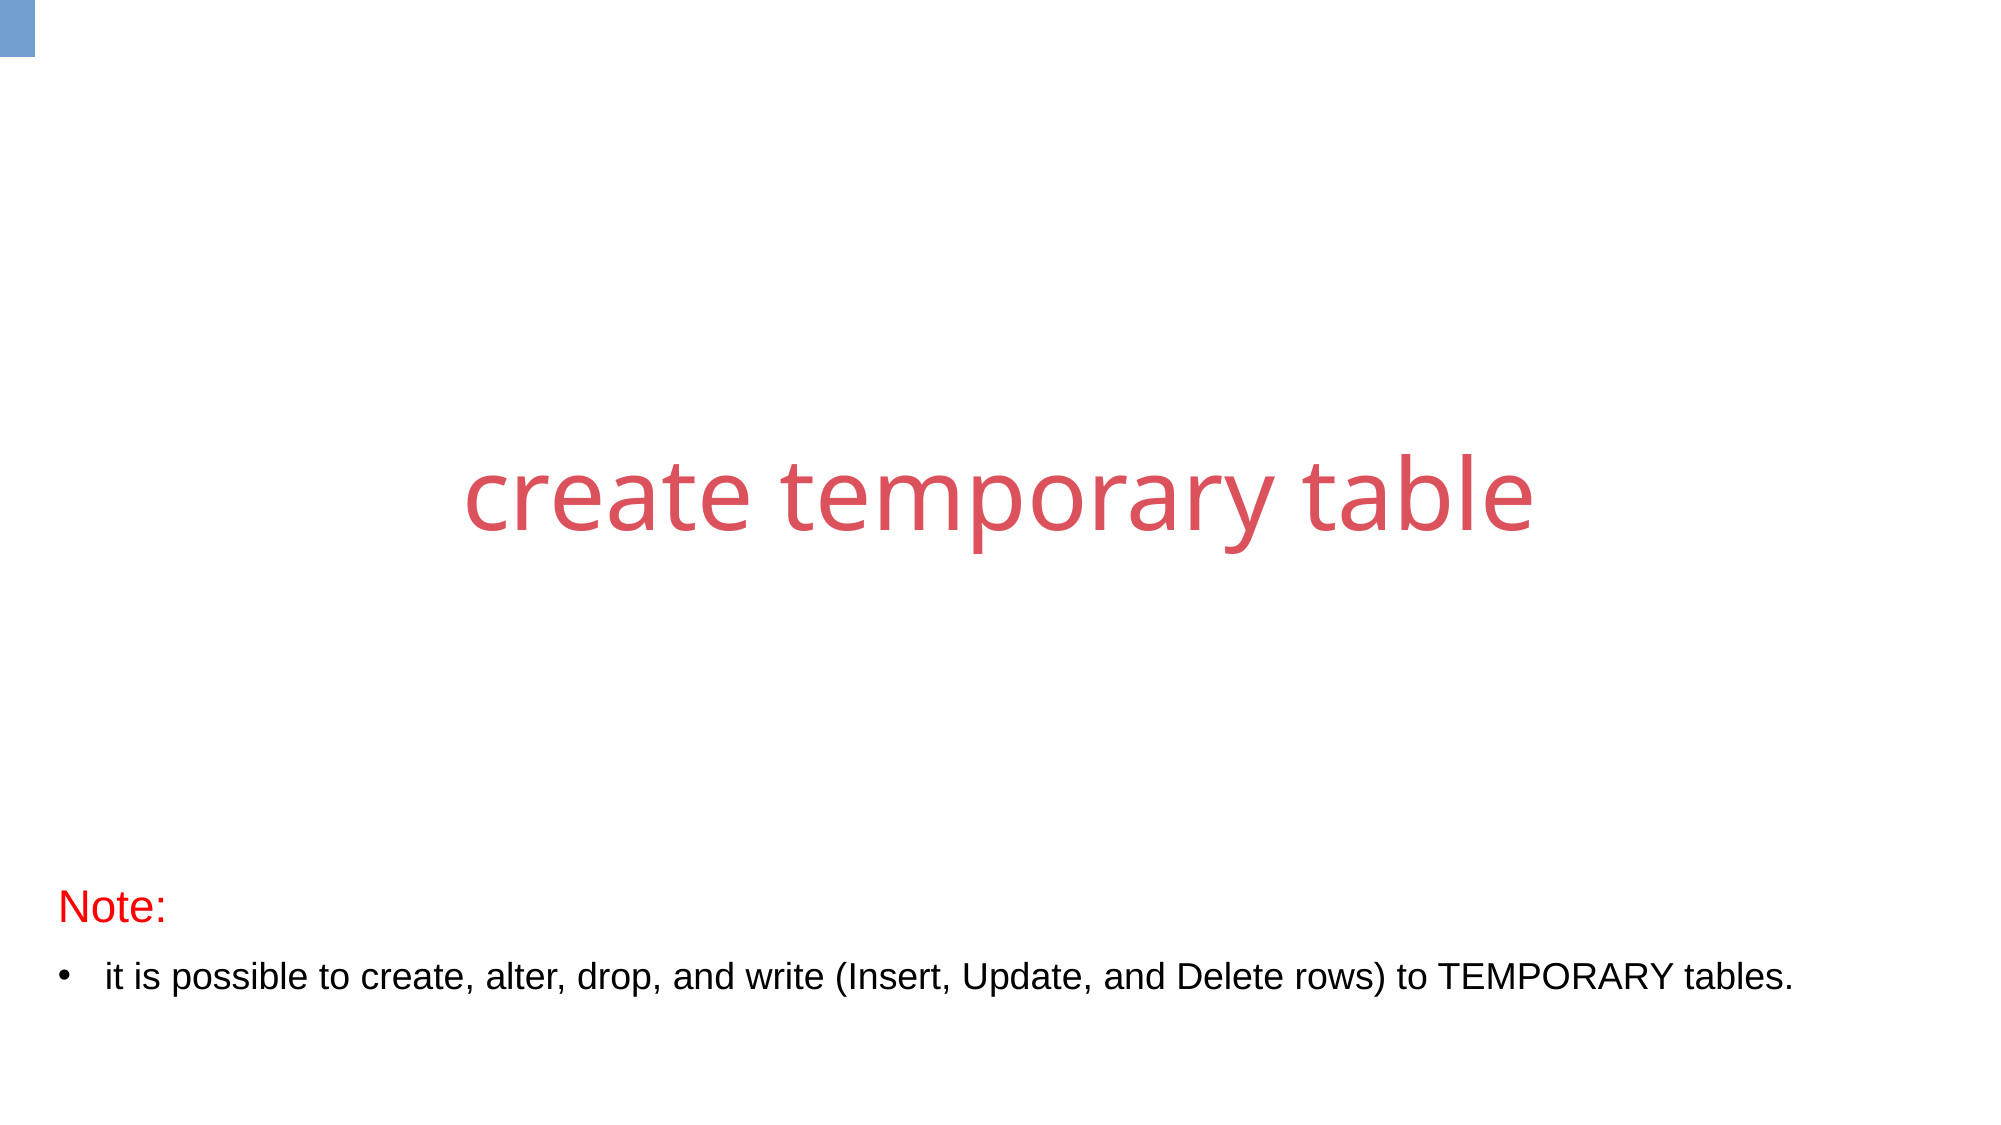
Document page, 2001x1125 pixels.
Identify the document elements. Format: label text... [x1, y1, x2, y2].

text_box create temporary table [275, 422, 1725, 563]
text_box Note: it is possible to create, alter, drop, and write (Insert, Update, and Delete rows) to TEMPORARY tables. [43, 869, 1945, 1005]
